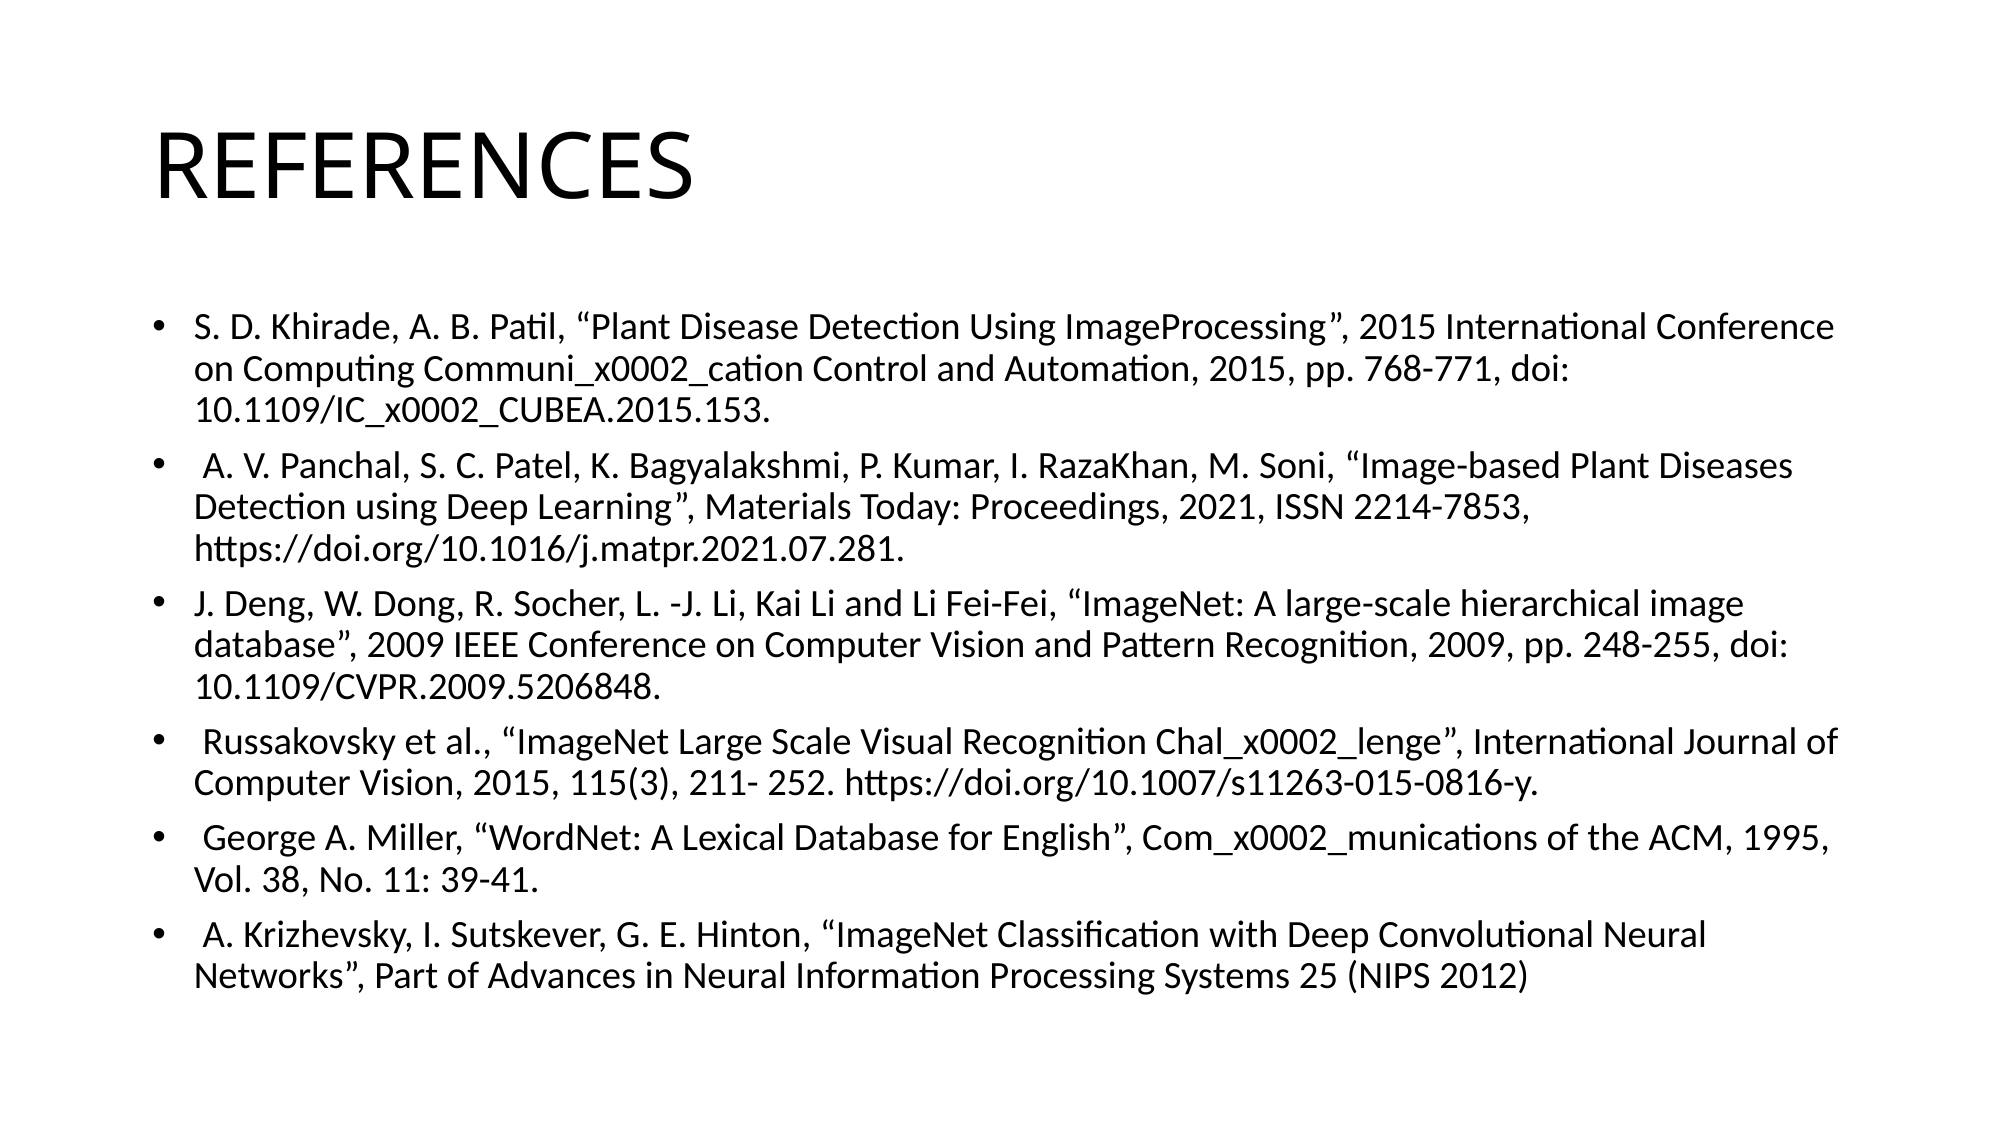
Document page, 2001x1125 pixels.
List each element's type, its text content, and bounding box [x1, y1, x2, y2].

title REFERENCES [137, 59, 1863, 278]
list S. D. Khirade, A. B. Patil, “Plant Disease Detection Using ImageProcessing”, 2015 International Conference on Computing Communi_x0002_cation Control and Automation, 2015, pp. 768-771, doi: 10.1109/IC_x0002_CUBEA.2015.153. A. V. Panchal, S. C. Patel, K. Bagyalakshmi, P. Kumar, I. RazaKhan, M. Soni, “Image-based Plant Diseases Detection using Deep Learning”, Materials Today: Proceedings, 2021, ISSN 2214-7853, https://doi.org/10.1016/j.matpr.2021.07.281. J. Deng, W. Dong, R. Socher, L. -J. Li, Kai Li and Li Fei-Fei, “ImageNet: A large-scale hierarchical image database”, 2009 IEEE Conference on Computer Vision and Pattern Recognition, 2009, pp. 248-255, doi: 10.1109/CVPR.2009.5206848. Russakovsky et al., “ImageNet Large Scale Visual Recognition Chal_x0002_lenge”, International Journal of Computer Vision, 2015, 115(3), 211- 252. https://doi.org/10.1007/s11263-015-0816-y. George A. Miller, “WordNet: A Lexical Database for English”, Com_x0002_munications of the ACM, 1995, Vol. 38, No. 11: 39-41. A. Krizhevsky, I. Sutskever, G. E. Hinton, “ImageNet Classification with Deep Convolutional Neural Networks”, Part of Advances in Neural Information Processing Systems 25 (NIPS 2012) [137, 299, 1863, 1014]
